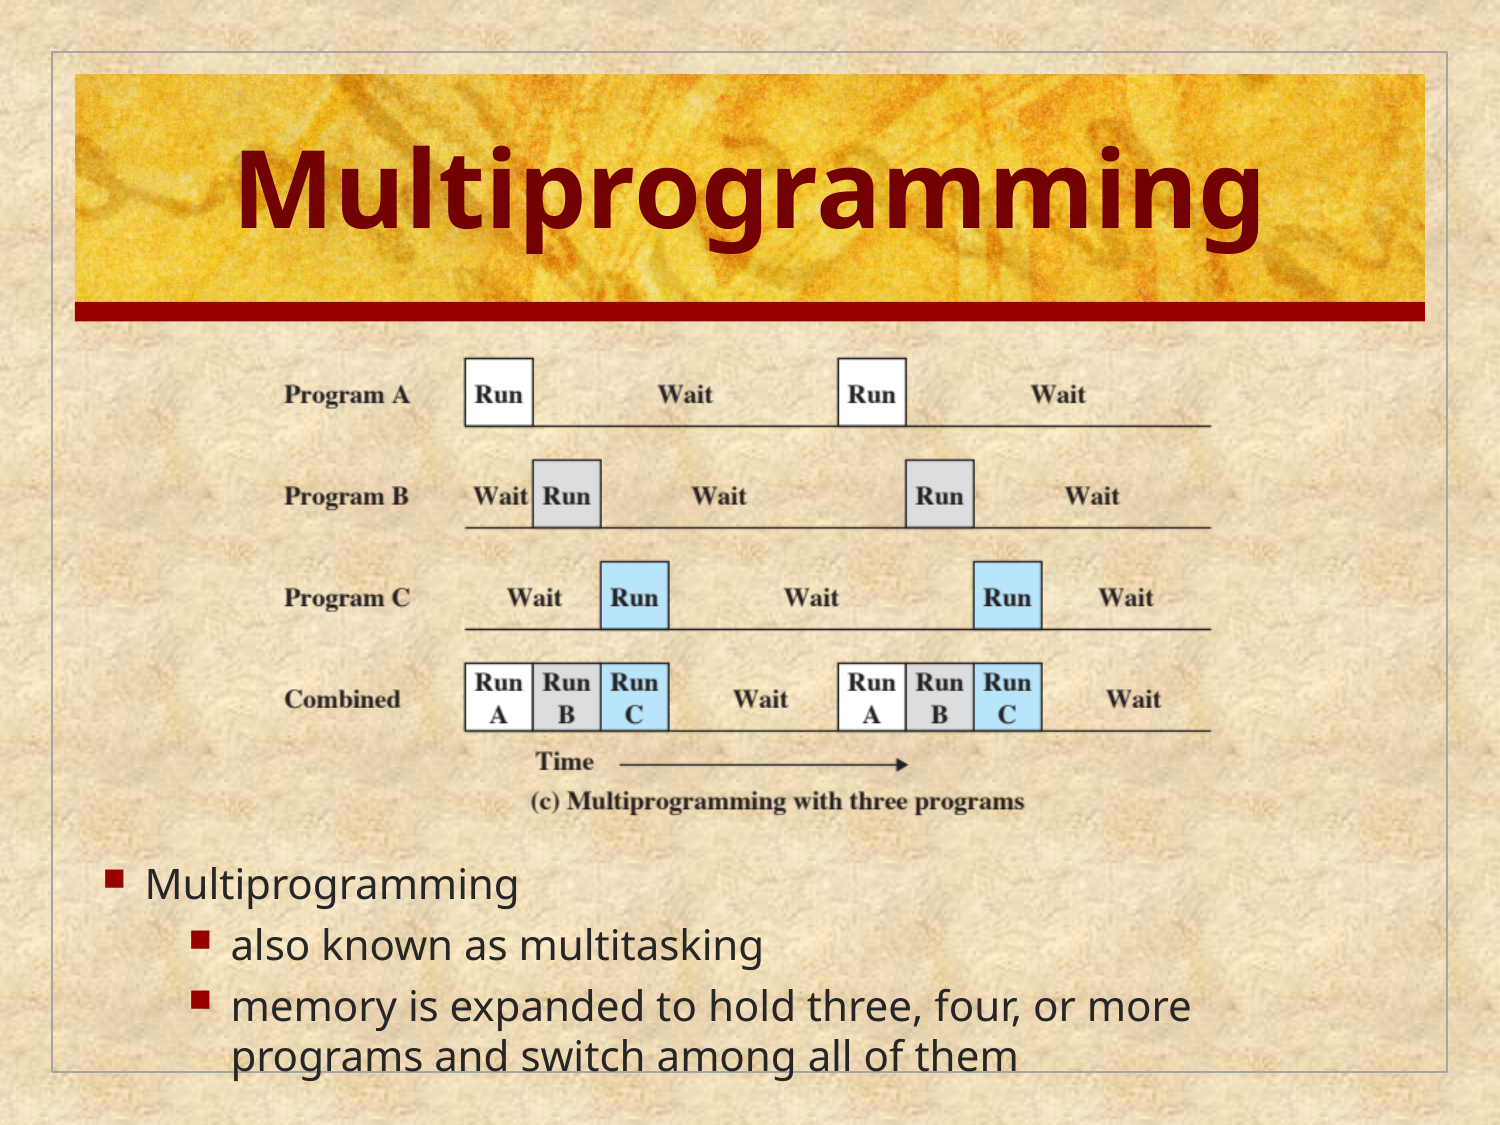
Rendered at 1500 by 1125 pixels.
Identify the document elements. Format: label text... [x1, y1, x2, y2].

picture [0, 0, 1500, 1125]
list Multiprogramming also known as multitasking memory is expanded to hold three, four, or more programs and switch among all of them [87, 849, 1400, 1088]
title Multiprogramming [108, 74, 1392, 250]
